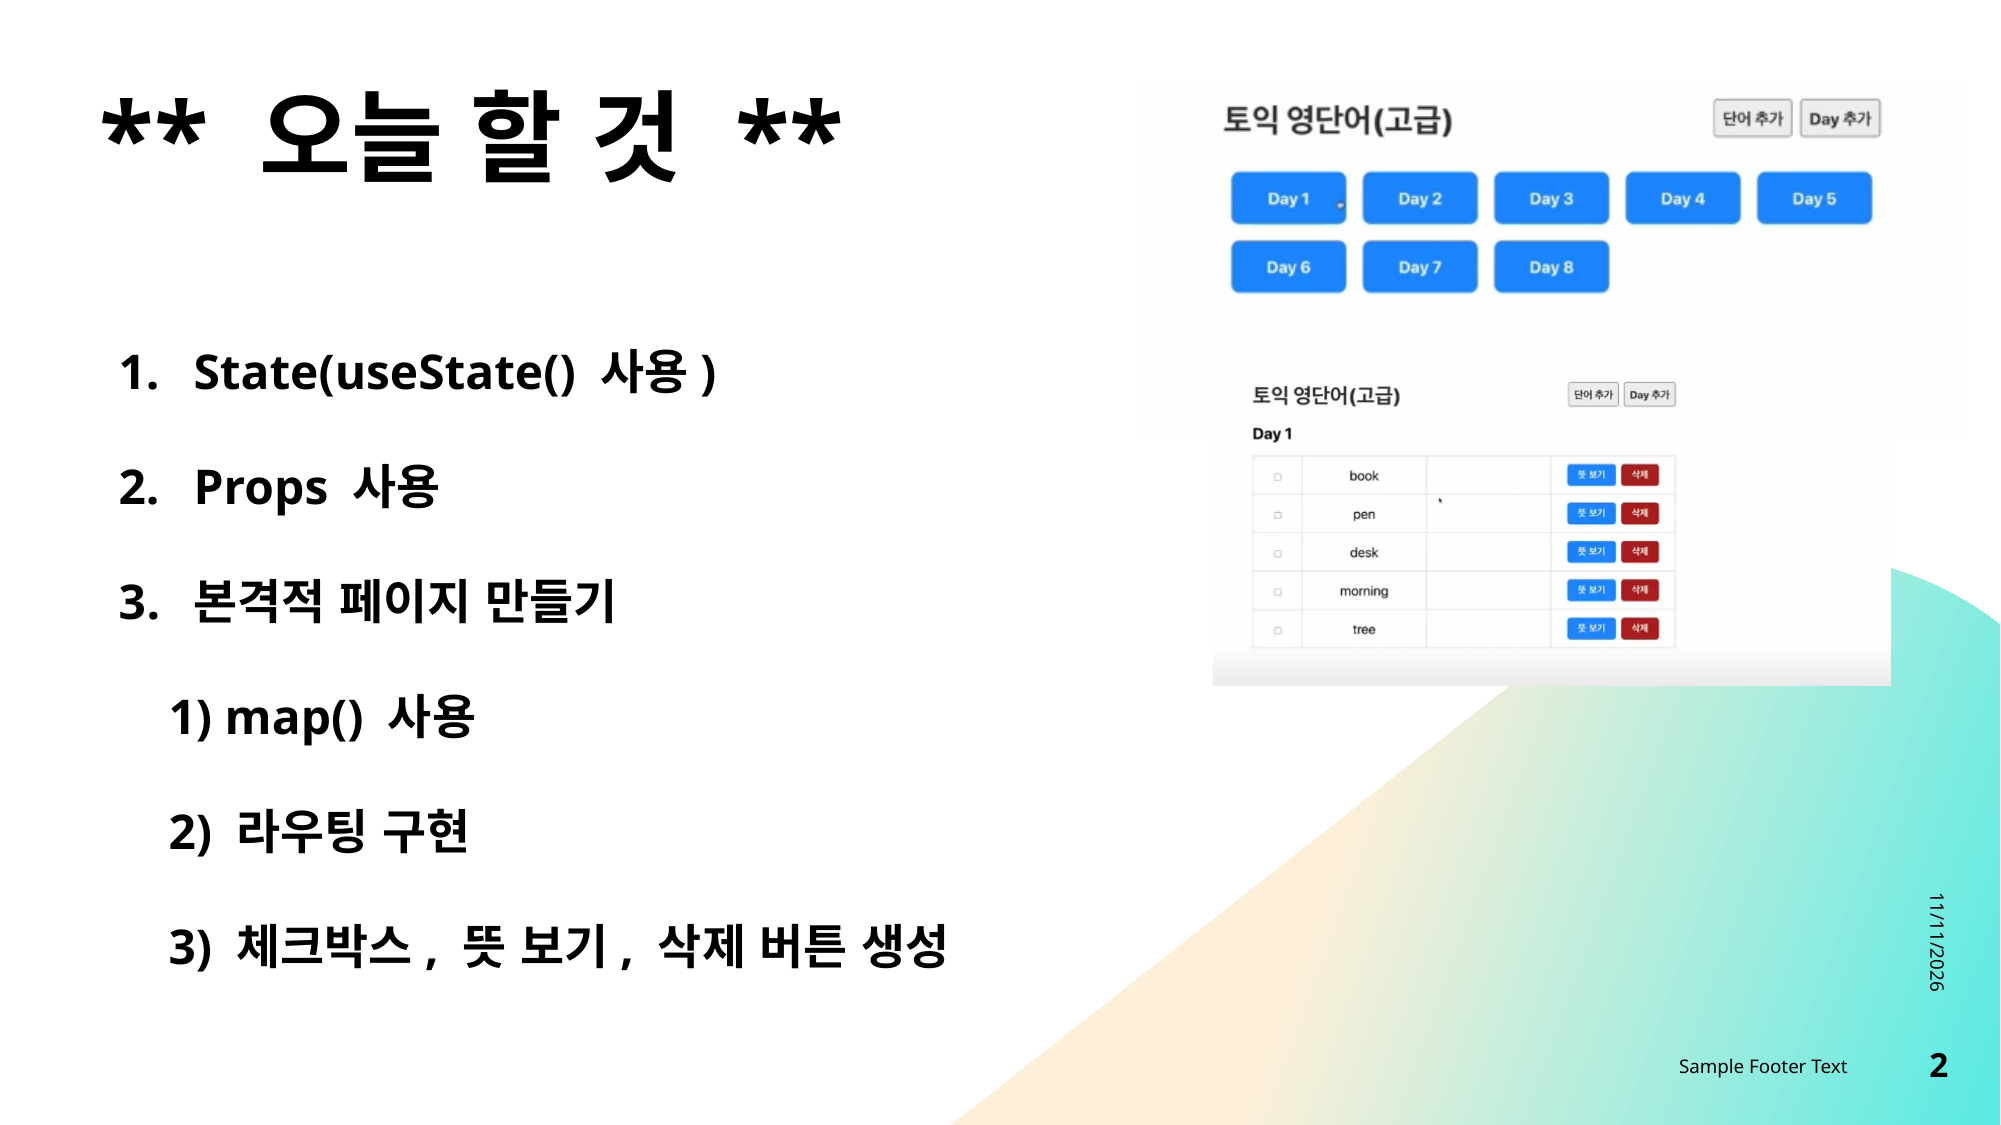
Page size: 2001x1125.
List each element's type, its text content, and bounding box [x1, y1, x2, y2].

picture [1142, 82, 1962, 686]
title ** 오늘 할 것 ** [85, 56, 1915, 202]
text_box State(useState() 사용) Props 사용 본격적 페이지 만들기 1) map() 사용 2) 라우팅 구현 3) 체크박스, 뜻 보기, 삭제 버튼 생성 [103, 276, 1112, 982]
slide_number 2 [1862, 1036, 1964, 1097]
footer Sample Footer Text [1412, 1036, 1862, 1097]
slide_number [1906, 571, 1967, 1008]
